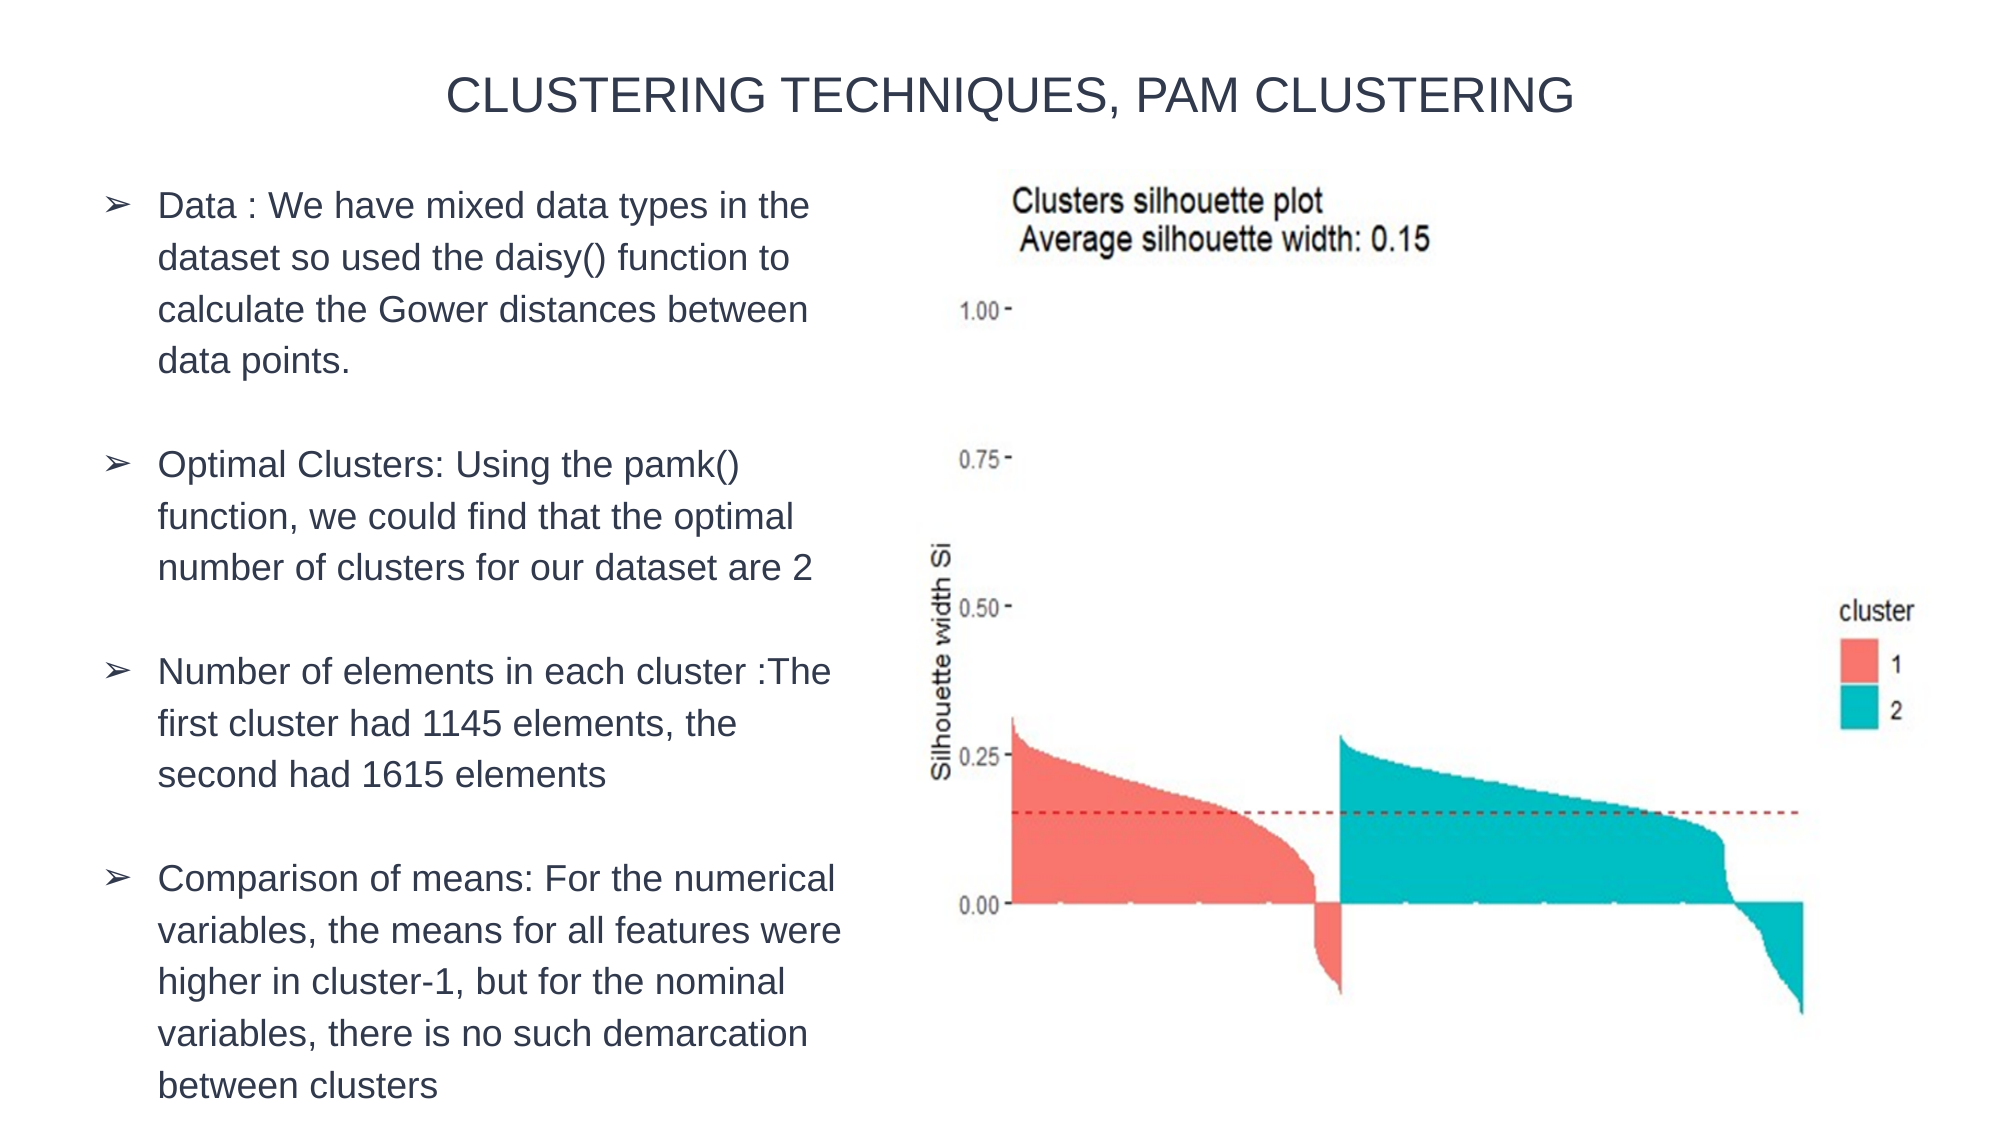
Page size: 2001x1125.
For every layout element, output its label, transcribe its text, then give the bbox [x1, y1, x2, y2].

text_box Data : We have mixed data types in the dataset so used the daisy() function to calculate the Gower distances between data points. Optimal Clusters: Using the pamk() function, we could find that the optimal number of clusters for our dataset are 2 Number of elements in each cluster :The first cluster had 1145 elements, the second had 1615 elements Comparison of means: For the numerical variables, the means for all features were higher in cluster-1, but for the nominal variables, there is no such demarcation between clusters [67, 159, 882, 1121]
picture [916, 168, 1941, 1111]
text_box CLUSTERING TECHNIQUES, PAM CLUSTERING [21, 55, 2000, 131]
